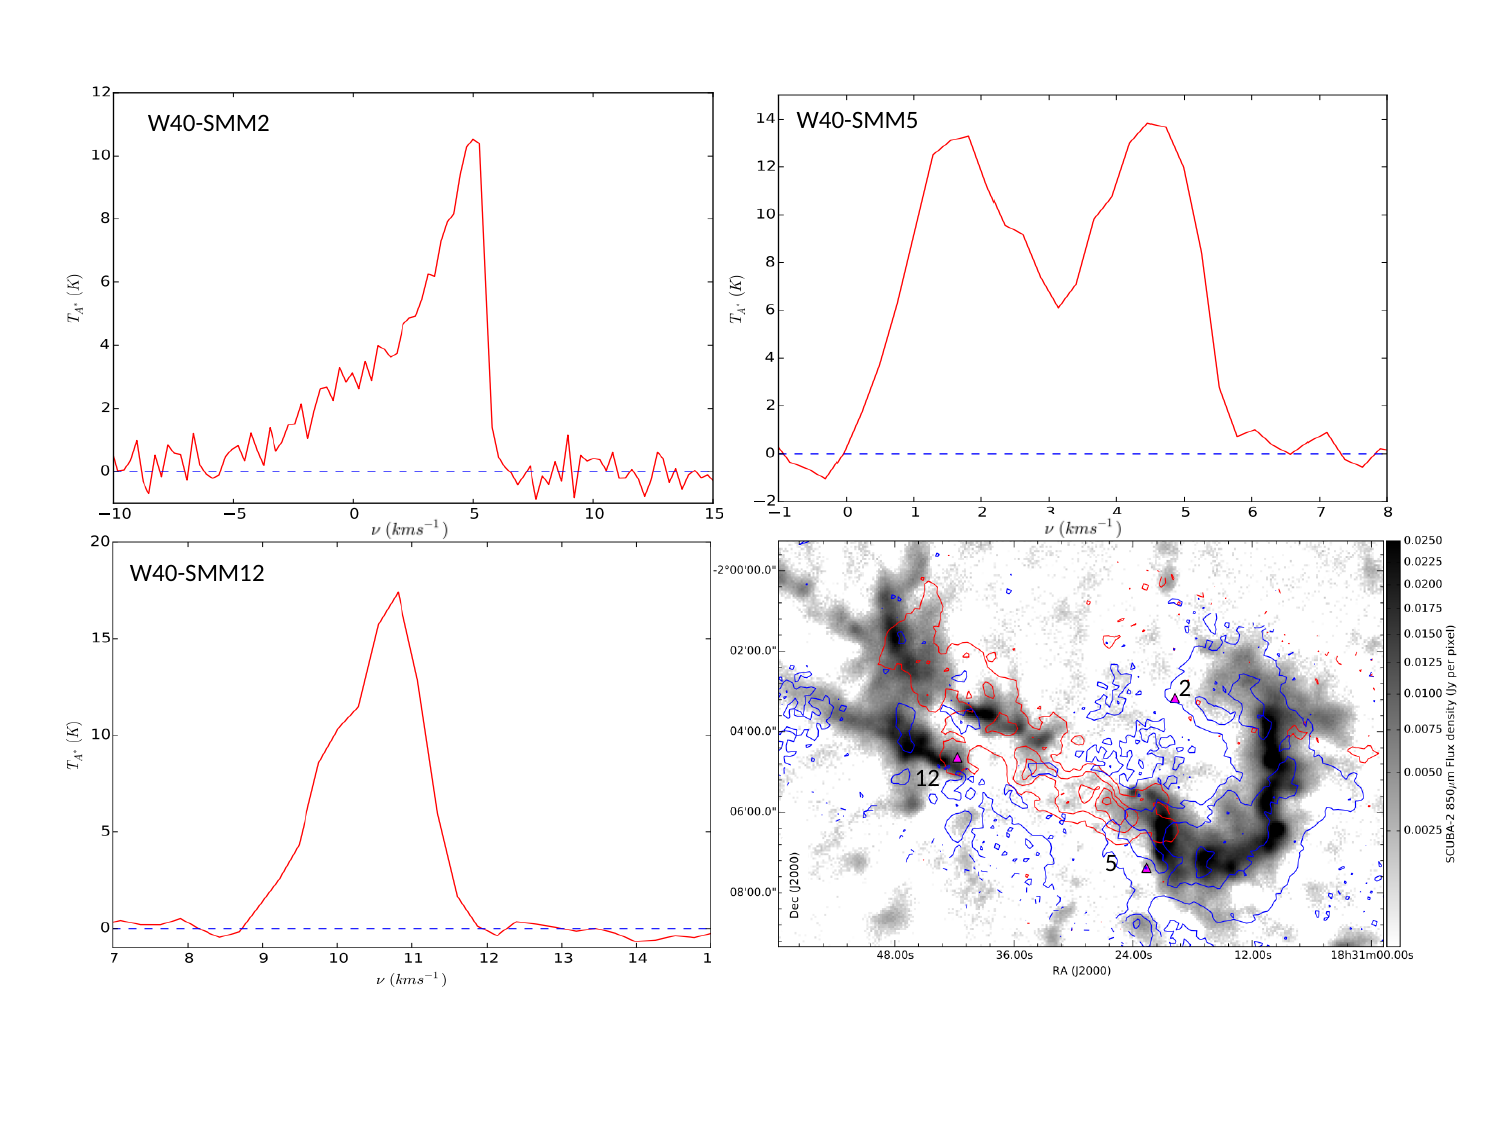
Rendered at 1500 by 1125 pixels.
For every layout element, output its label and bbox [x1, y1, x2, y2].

picture [52, 76, 1474, 988]
